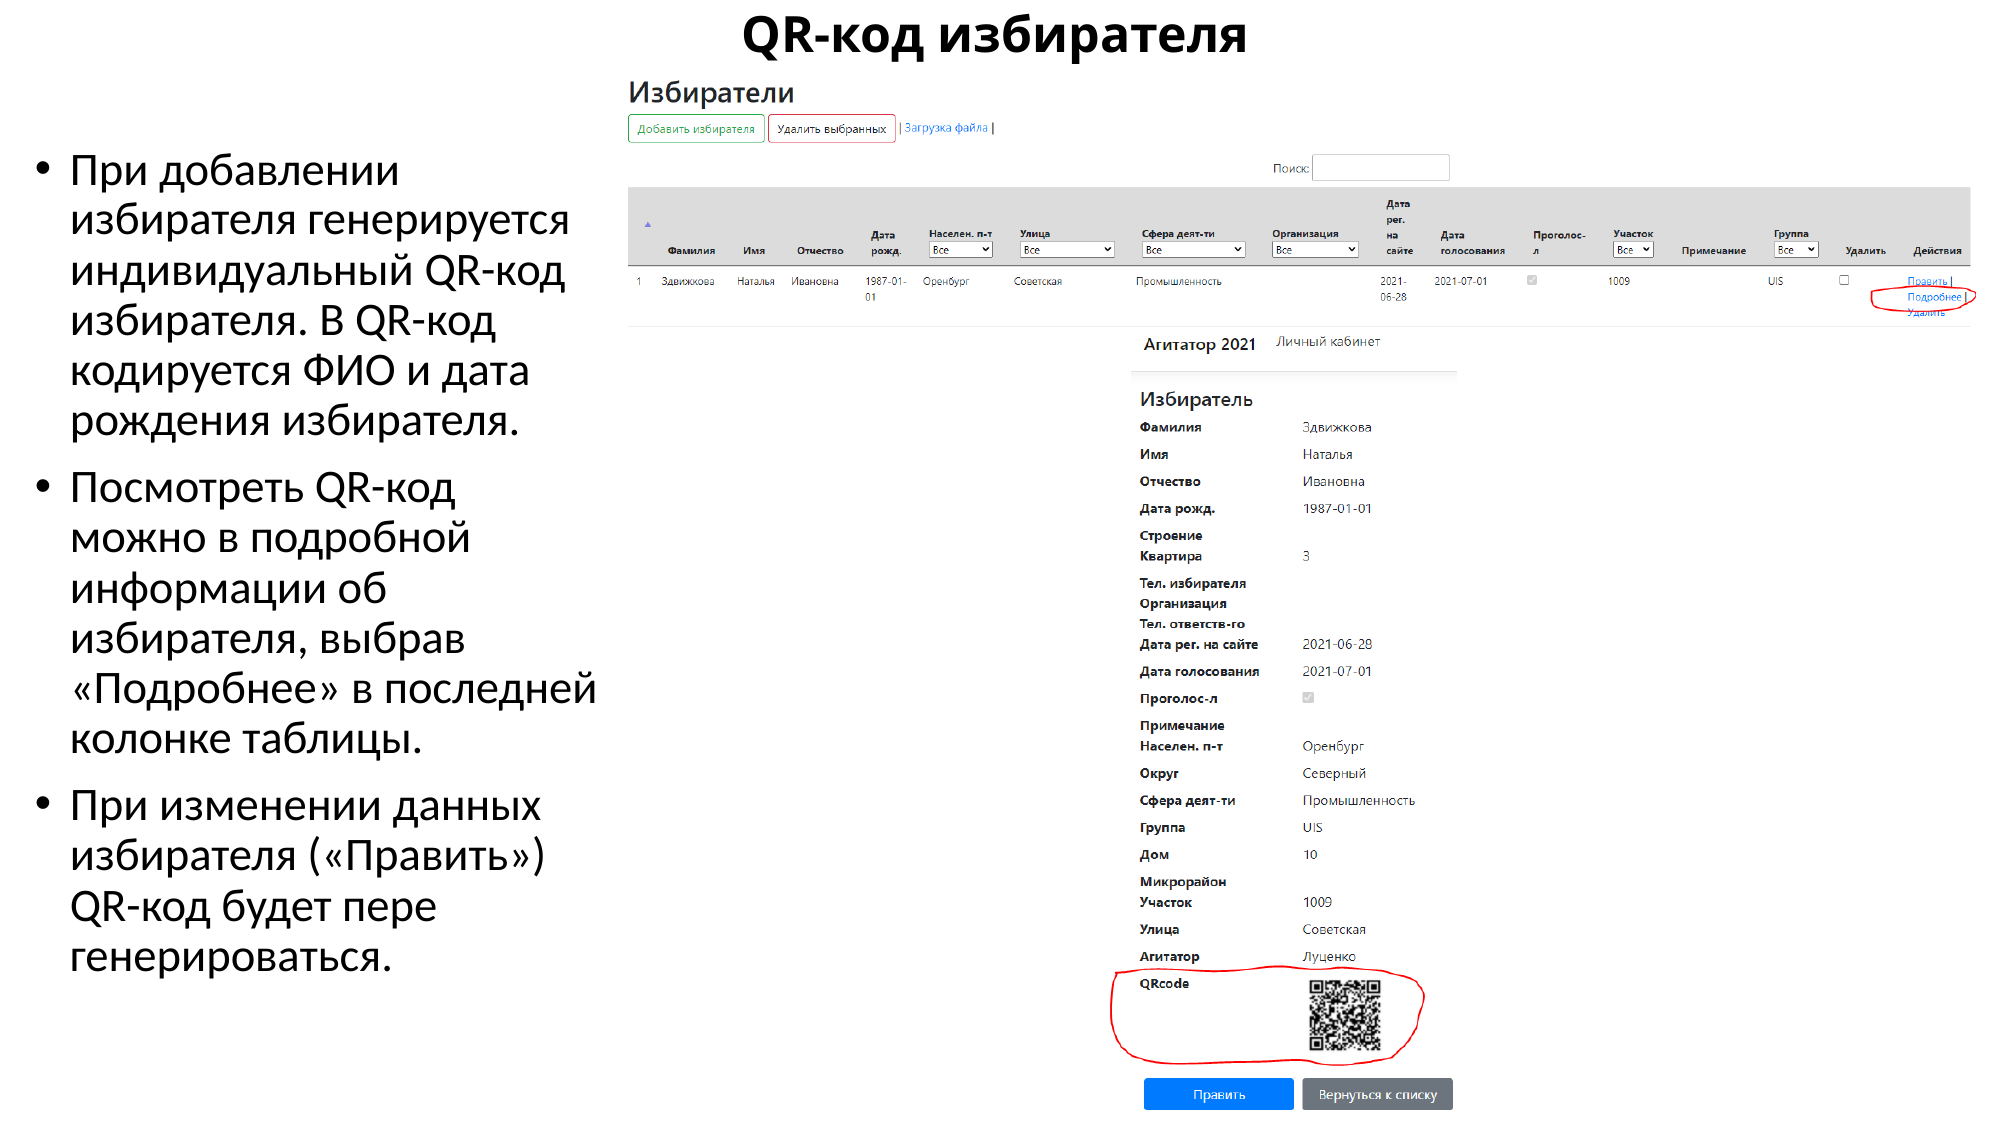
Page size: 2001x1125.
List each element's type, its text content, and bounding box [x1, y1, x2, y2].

title QR-код избирателя [133, 0, 1859, 74]
list При добавлении избирателя генерируется индивидуальный QR-код избирателя. В QR-код кодируется ФИО и дата рождения избирателя. Посмотреть QR-код можно в подробной информации об избирателя, выбрав «Подробнее» в последней колонке таблицы. При изменении данных избирателя («Править») QR-код будет пере генерироваться. [19, 137, 615, 1046]
picture [625, 79, 1977, 1116]
